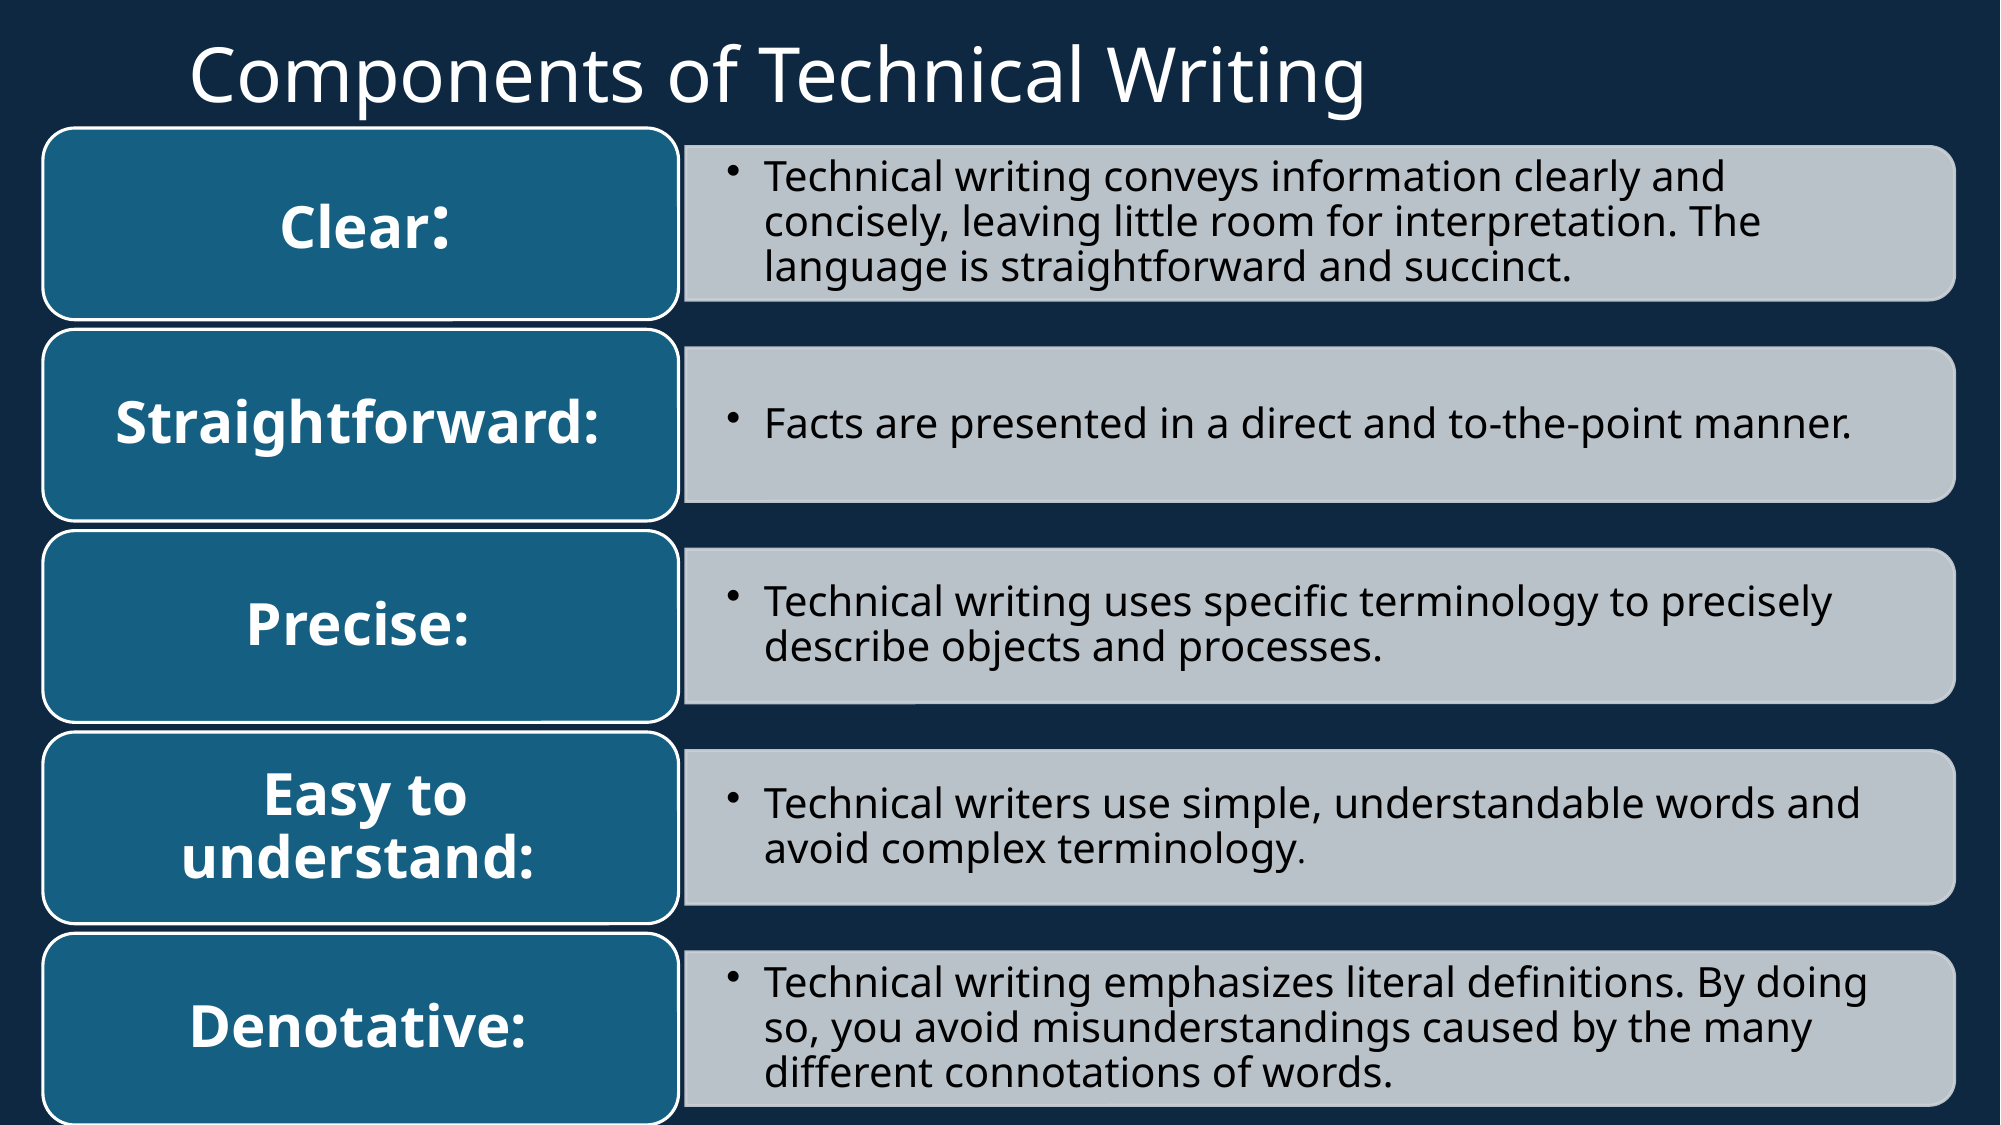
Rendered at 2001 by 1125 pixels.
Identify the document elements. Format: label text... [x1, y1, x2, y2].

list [42, 126, 1963, 1125]
title Components of Technical Writing [173, 29, 1899, 126]
